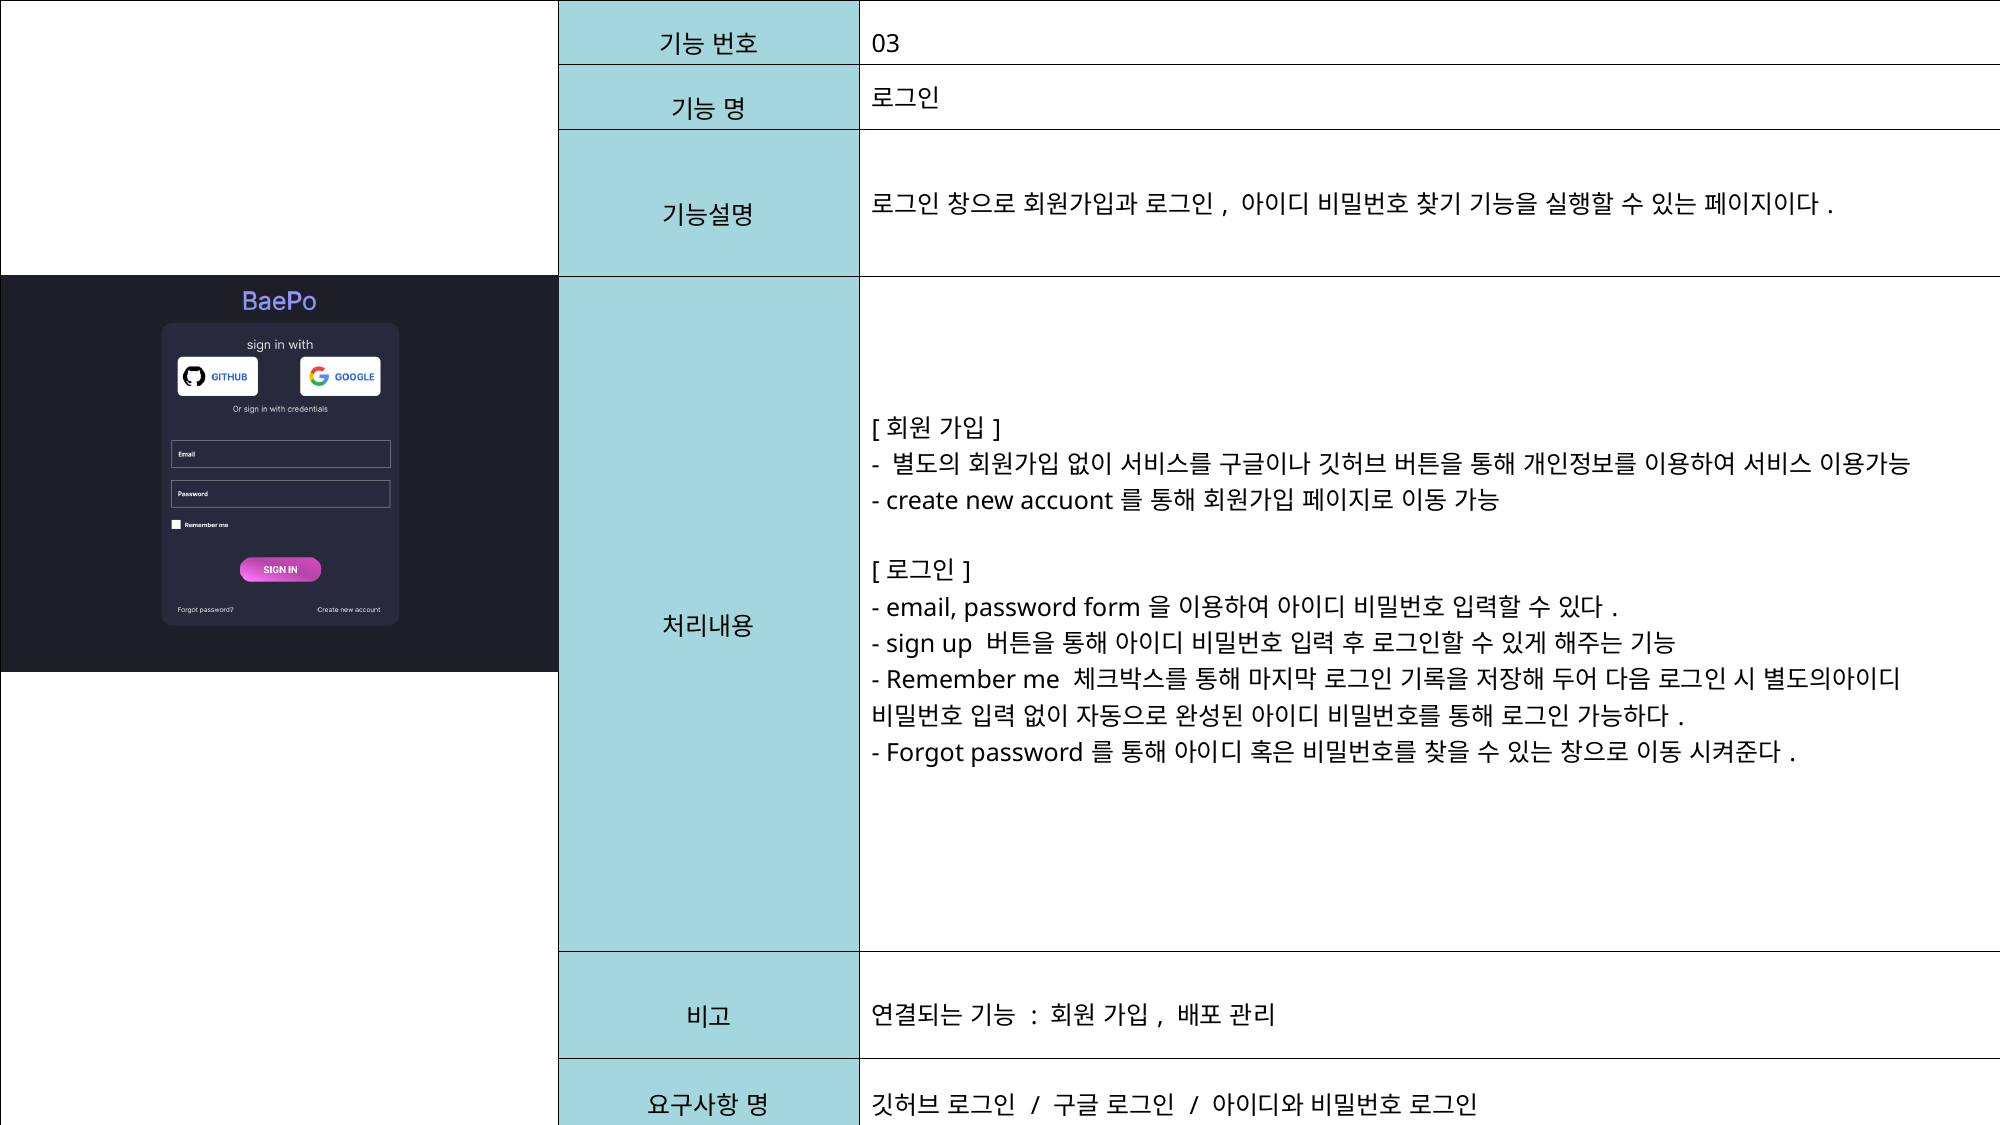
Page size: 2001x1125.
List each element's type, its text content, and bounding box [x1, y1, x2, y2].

table_cell [회원 가입] - 별도의 회원가입 없이 서비스를 구글이나 깃허브 버튼을 통해 개인정보를 이용하여 서비스 이용가능 - create new accuont를 통해 회원가입 페이지로 이동 가능 [로그인] - email, password form을 이용하여 아이디 비밀번호 입력할 수 있다. - sign up 버튼을 통해 아이디 비밀번호 입력 후 로그인할 수 있게 해주는 기능 - Remember me 체크박스를 통해 마지막 로그인 기록을 저장해 두어 다음 로그인 시 별도의아이디 비밀번호 입력 없이 자동으로 완성된 아이디 비밀번호를 통해 로그인 가능하다. - Forgot password를 통해 아이디 혹은 비밀번호를 찾을 수 있는 창으로 이동 시켜준다. [860, 338, 2000, 951]
table_cell 기능설명 [559, 130, 859, 262]
table_header [1, 672, 558, 1125]
text_box [71, 262, 2000, 338]
table_header 기능 번호 [559, 1, 859, 64]
table_cell 비고 [559, 952, 859, 1058]
table_cell 깃허브 로그인 / 구글 로그인 / 아이디와 비밀번호 로그인 [860, 1059, 2000, 1125]
table_cell 연결되는 기능 : 회원 가입, 배포 관리 [860, 952, 2000, 1058]
table_cell 처리내용 [559, 338, 859, 951]
table_cell 로그인 창으로 회원가입과 로그인, 아이디 비밀번호 찾기 기능을 실행할 수 있는 페이지이다. [860, 130, 2000, 262]
picture [1, 275, 559, 672]
table_cell 기능 명 [559, 65, 859, 129]
table_header [1, 1, 558, 275]
table_cell 로그인 [860, 65, 2000, 129]
table_header 03 [860, 1, 2000, 64]
table_cell 요구사항 명 [559, 1059, 859, 1125]
